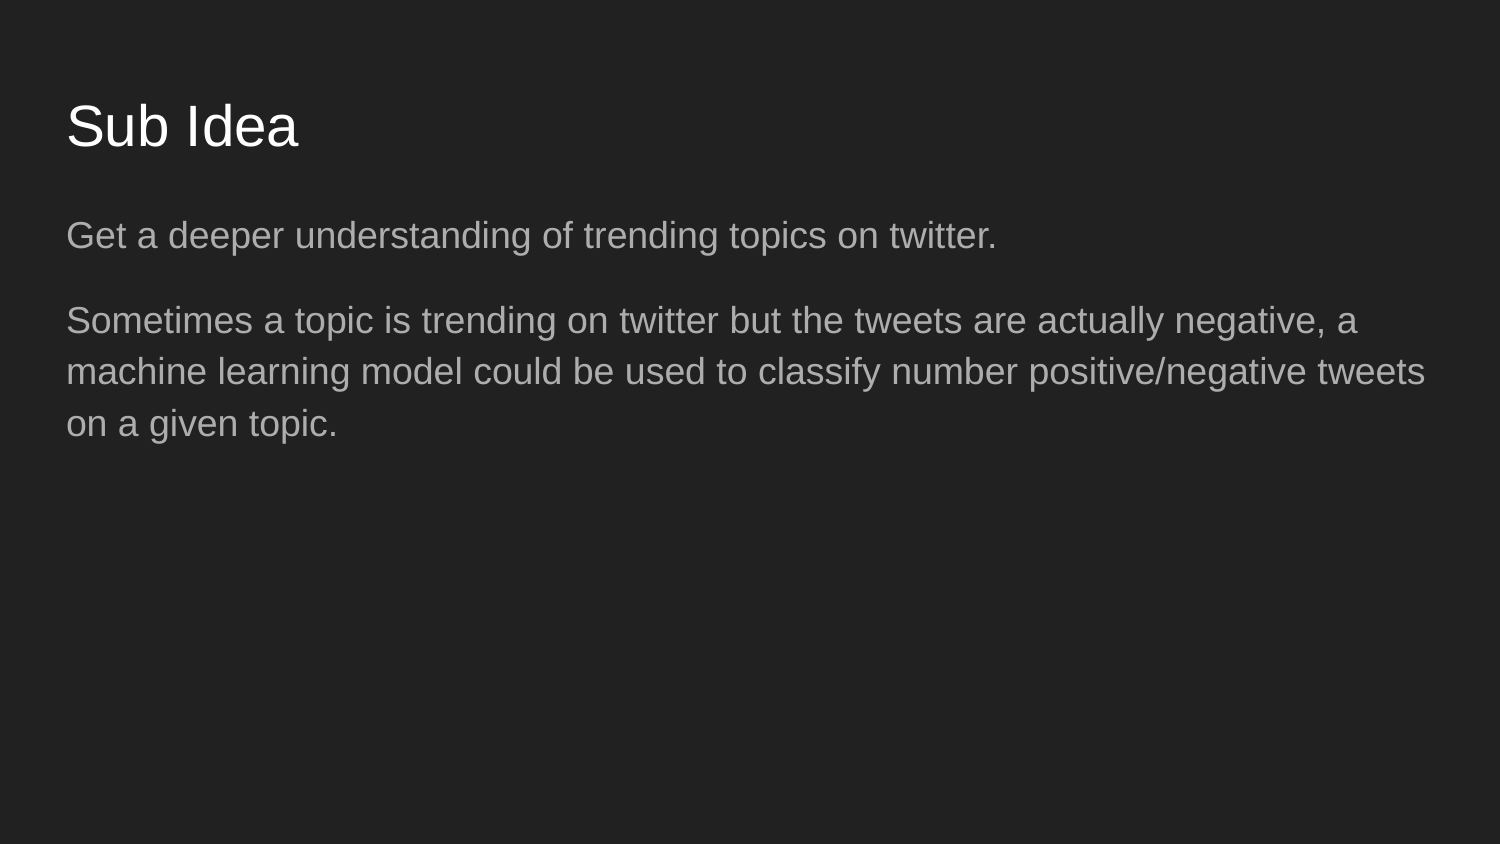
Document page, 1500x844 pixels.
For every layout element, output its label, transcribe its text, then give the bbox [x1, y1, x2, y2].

list Get a deeper understanding of trending topics on twitter. Sometimes a topic is trending on twitter but the tweets are actually negative, a machine learning model could be used to classify number positive/negative tweets on a given topic. [51, 189, 1449, 750]
title Sub Idea [51, 72, 1449, 167]
